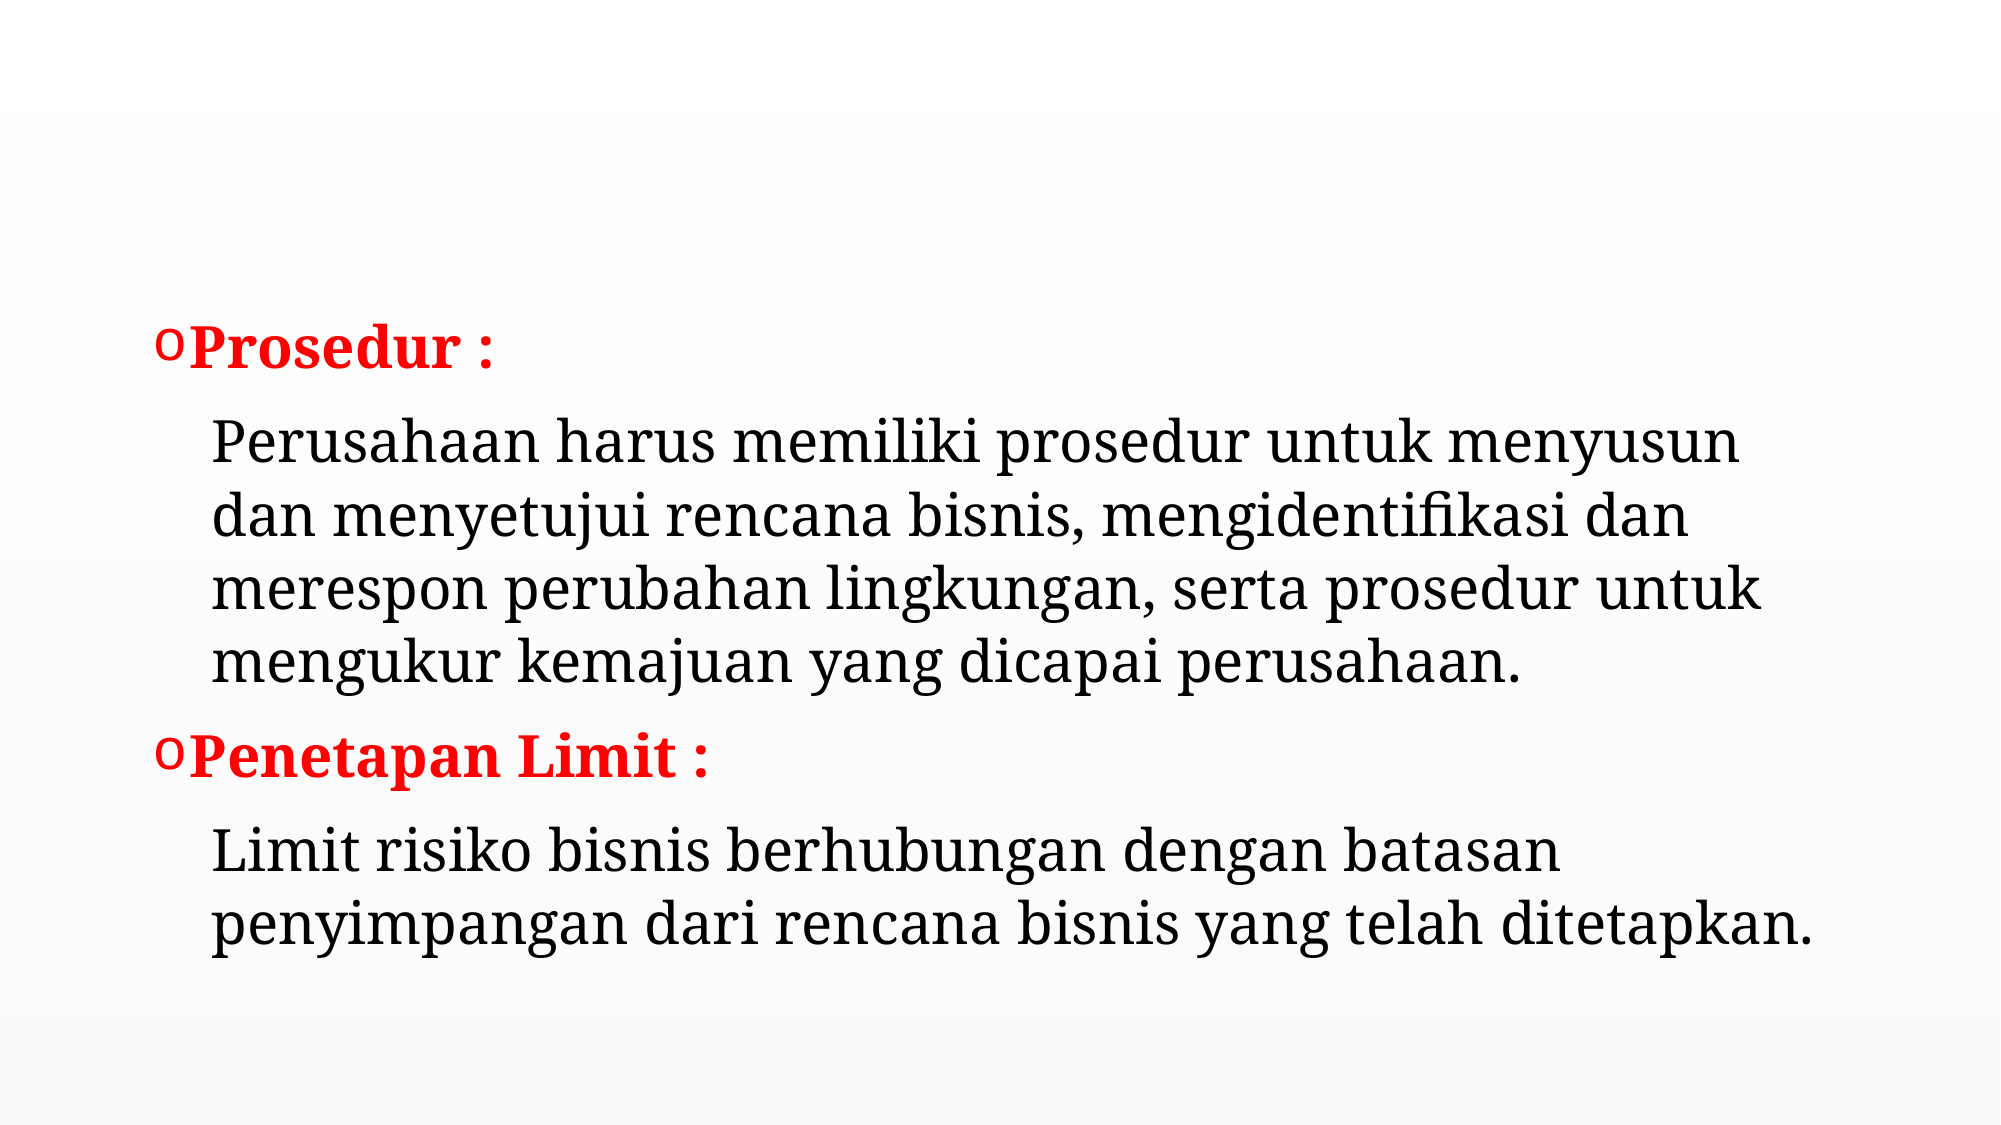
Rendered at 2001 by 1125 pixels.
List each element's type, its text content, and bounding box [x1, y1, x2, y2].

list Prosedur : Perusahaan harus memiliki prosedur untuk menyusun dan menyetujui rencana bisnis, mengidentifikasi dan merespon perubahan lingkungan, serta prosedur untuk mengukur kemajuan yang dicapai perusahaan. Penetapan Limit : Limit risiko bisnis berhubungan dengan batasan penyimpangan dari rencana bisnis yang telah ditetapkan. [137, 299, 1863, 1014]
